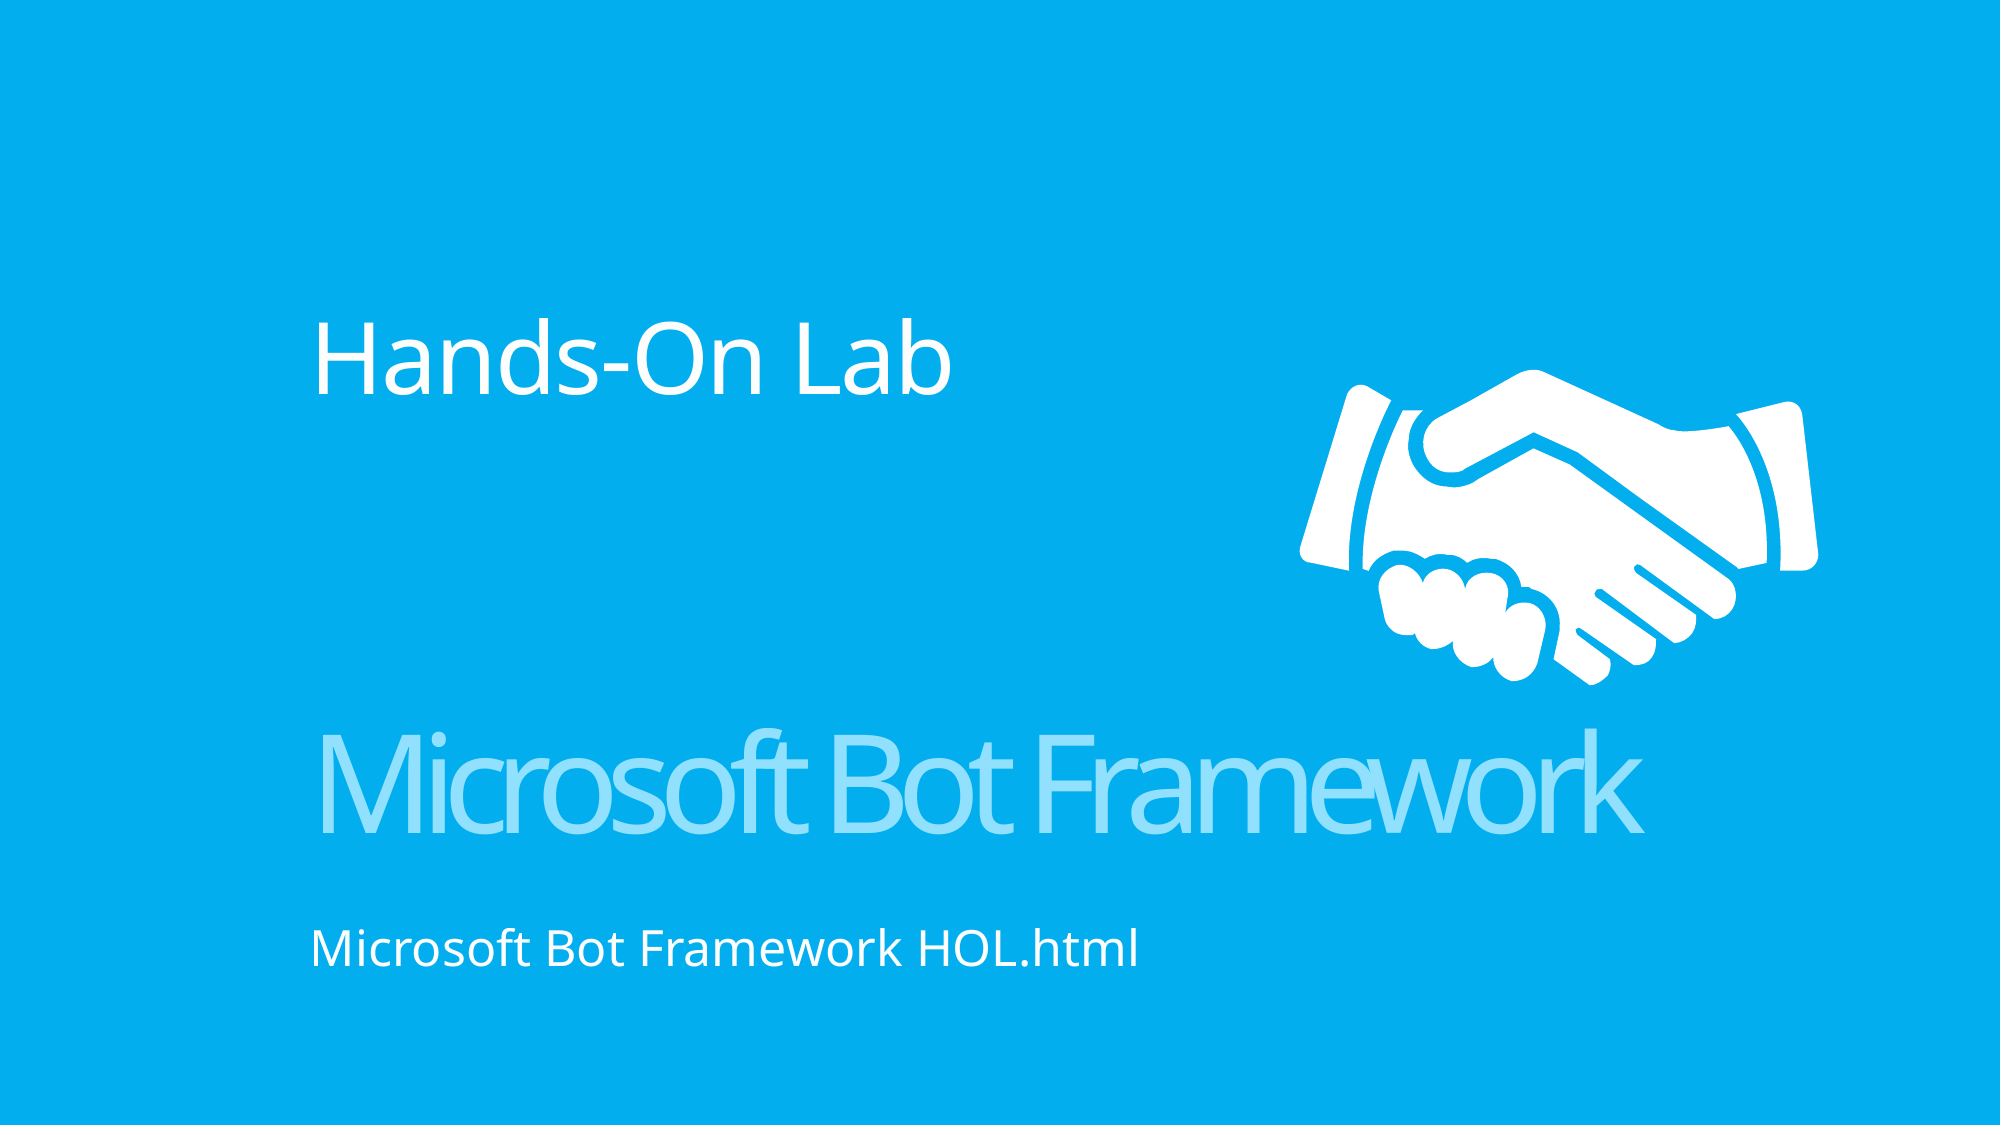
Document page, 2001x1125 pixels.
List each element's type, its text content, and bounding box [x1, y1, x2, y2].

list Microsoft Bot Framework [309, 714, 1766, 924]
subtitle Microsoft Bot Framework HOL.html [309, 923, 1740, 1000]
title Hands-On Lab [309, 237, 1000, 488]
